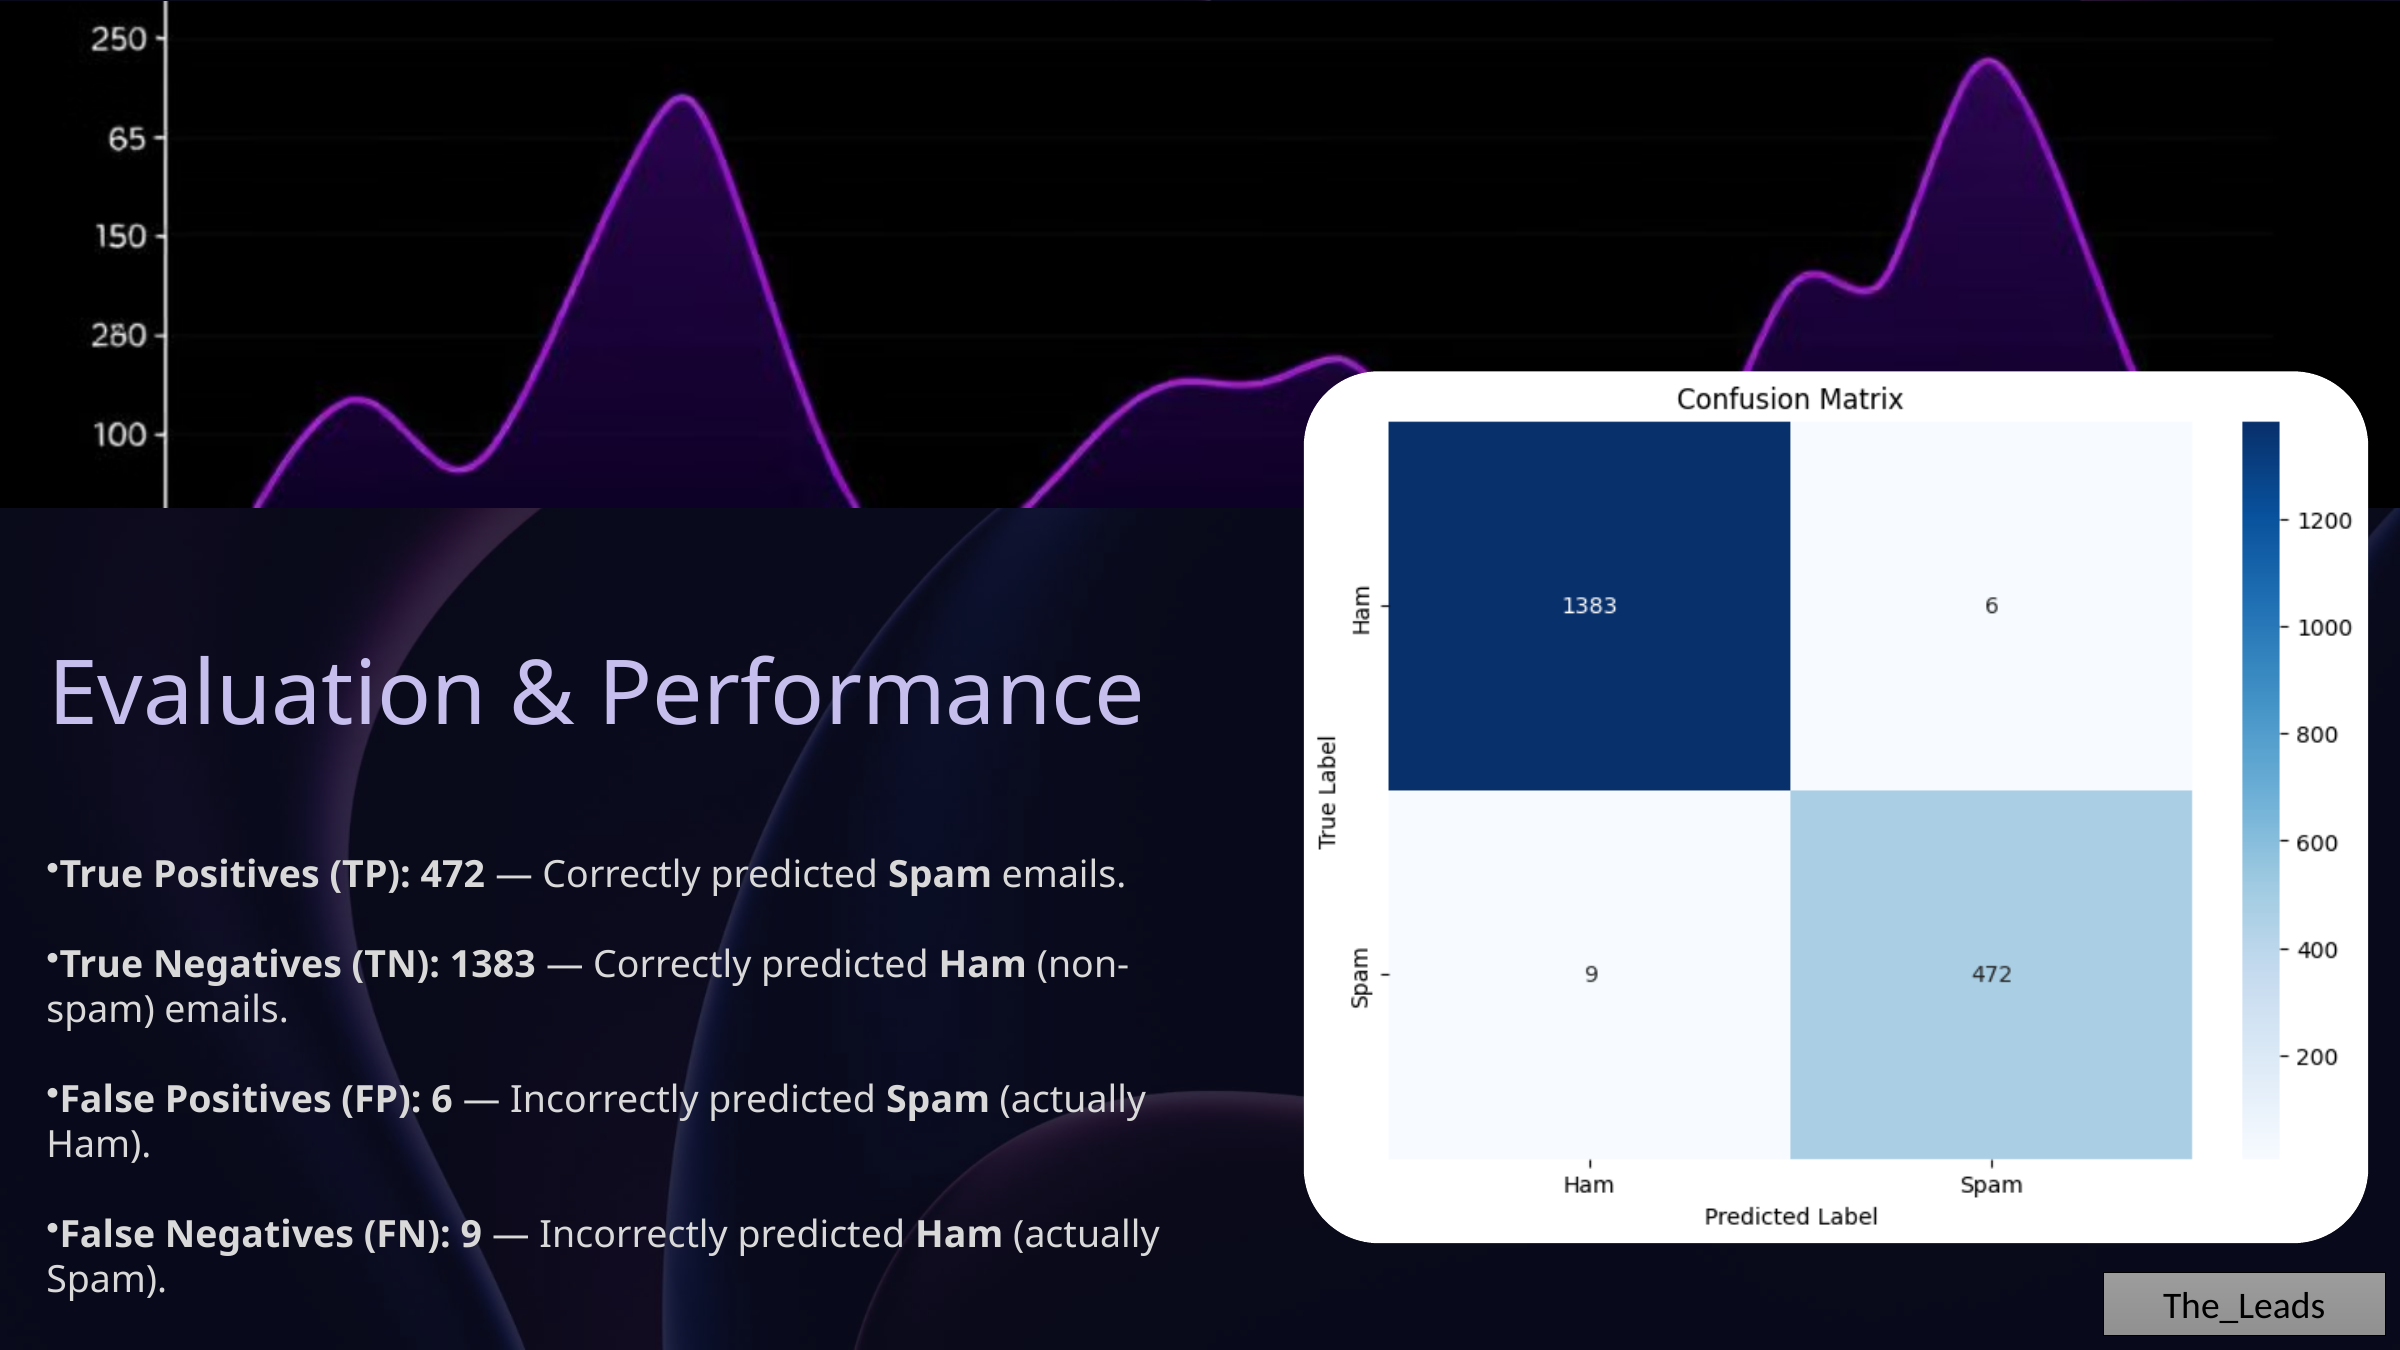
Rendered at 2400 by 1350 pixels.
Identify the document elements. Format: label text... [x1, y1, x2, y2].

text_box True Positives (TP): 472 — Correctly predicted Spam emails. True Negatives (TN): 1383 — Correctly predicted Ham (non-spam) emails. False Positives (FP): 6 — Incorrectly predicted Spam (actually Ham). False Negatives (FN): 9 — Incorrectly predicted Ham (actually Spam). [31, 842, 1236, 1308]
picture [0, 1, 2400, 1244]
text_box The_Leads [2103, 1272, 2386, 1336]
text_box Evaluation & Performance [48, 630, 1180, 743]
picture [2106, 1271, 2389, 1339]
